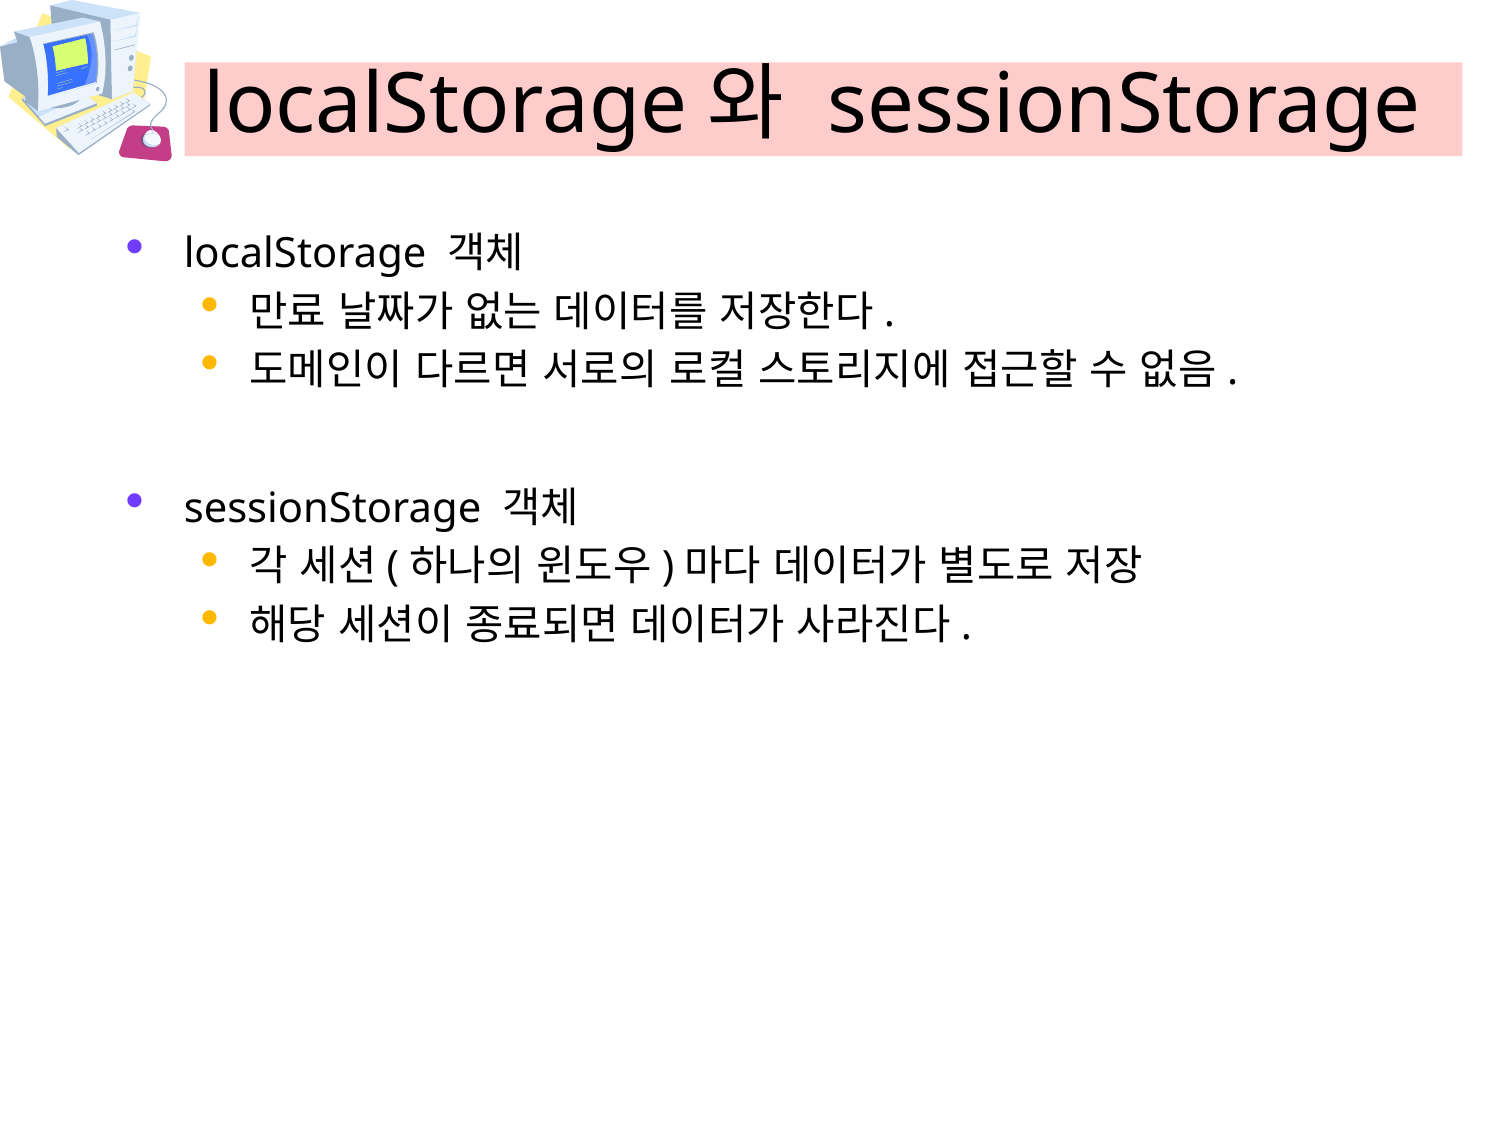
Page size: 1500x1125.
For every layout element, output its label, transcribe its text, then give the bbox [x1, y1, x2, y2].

list localStorage 객체 만료 날짜가 없는 데이터를 저장한다. 도메인이 다르면 서로의 로컬 스토리지에 접근할 수 없음. sessionStorage 객체 각 세션(하나의 윈도우)마다 데이터가 별도로 저장 해당 세션이 종료되면 데이터가 사라진다. [112, 218, 1460, 900]
title localStorage와 sessionStorage [184, 62, 1463, 157]
